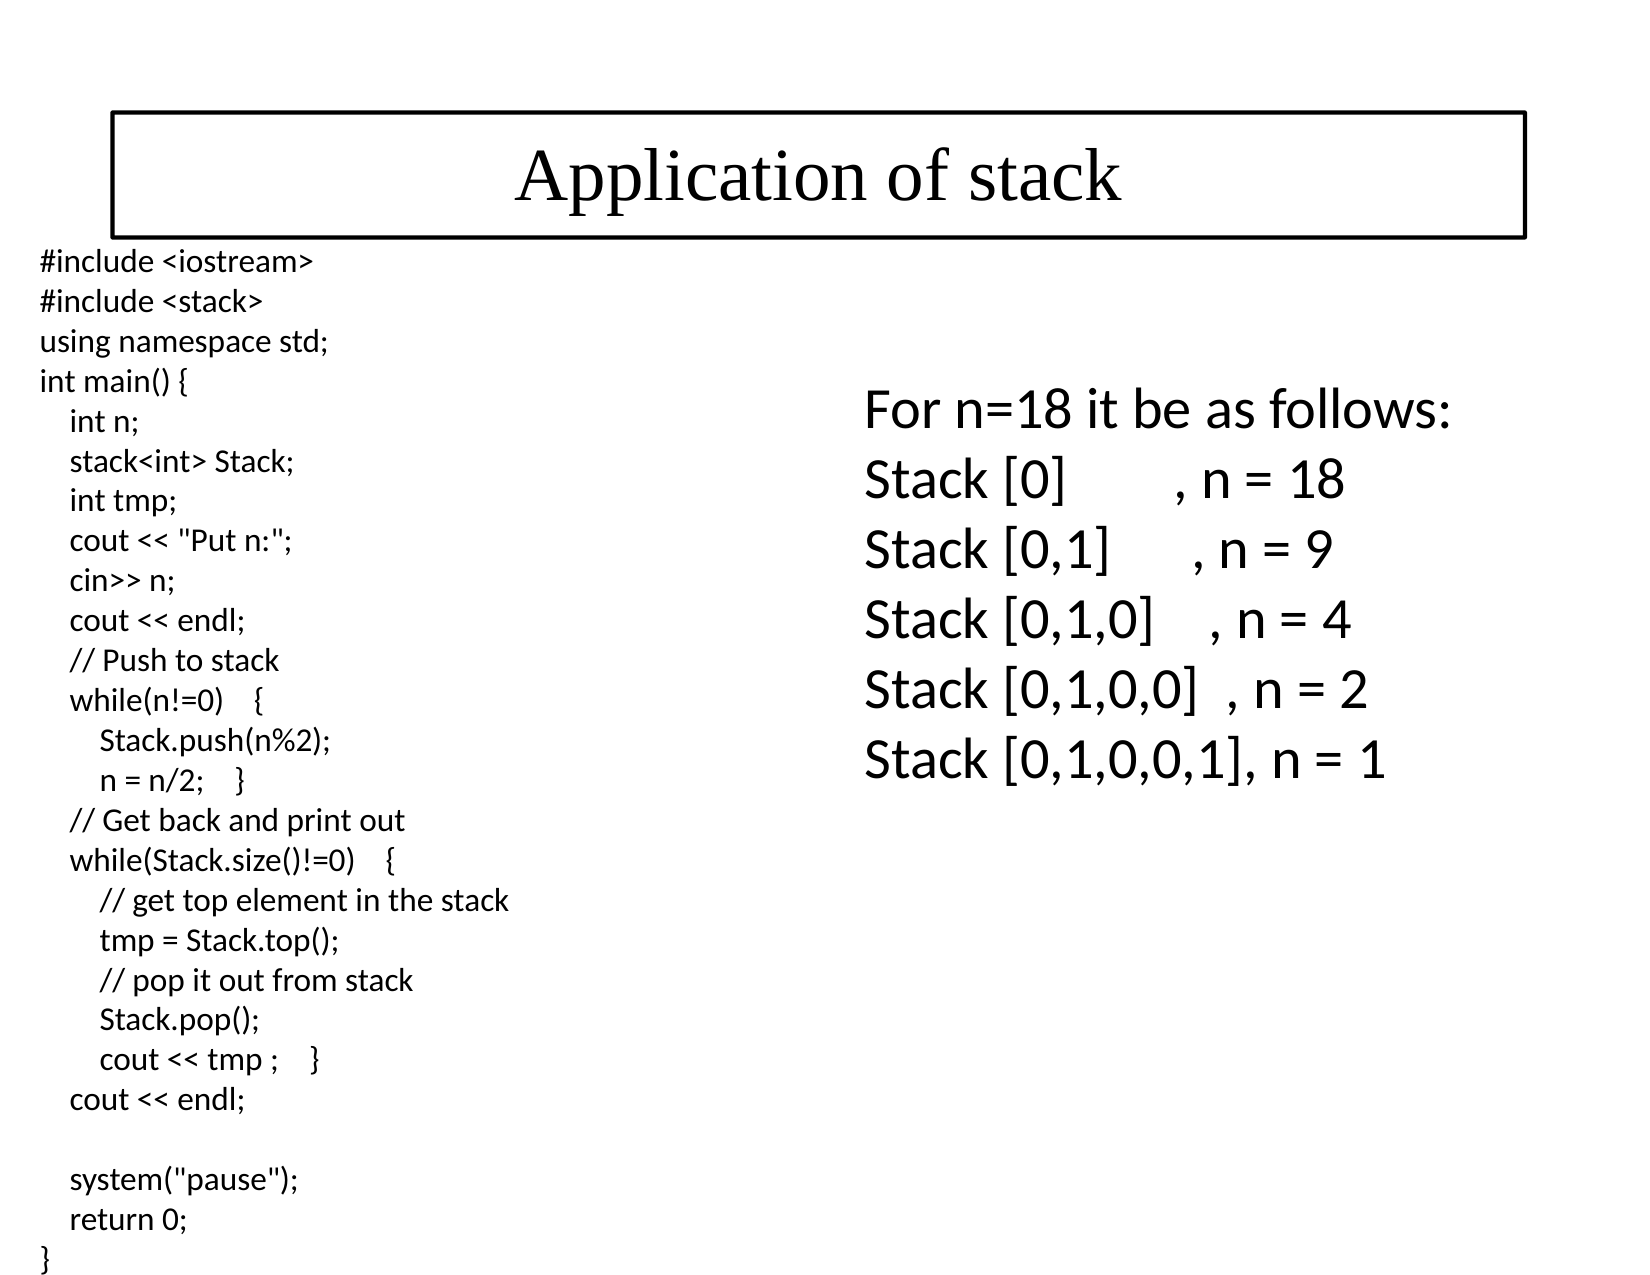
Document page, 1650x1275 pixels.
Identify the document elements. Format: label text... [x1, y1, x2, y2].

text_box For n=18 it be as follows: Stack [0] , n = 18 Stack [0,1] , n = 9 Stack [0,1,0] , n = 4 Stack [0,1,0,0] , n = 2 Stack [0,1,0,0,1], n = 1 [849, 362, 1488, 798]
text_box Application of stack [112, 112, 1525, 238]
text_box #include <iostream> #include <stack> using namespace std; int main() { int n; stack<int> Stack; int tmp; cout << "Put n:"; cin>> n; cout << endl; // Push to stack while(n!=0) { Stack.push(n%2); n = n/2; } // Get back and print out while(Stack.size()!=0) { // get top element in the stack tmp = Stack.top(); // pop it out from stack Stack.pop(); cout << tmp ; } cout << endl; system("pause"); return 0; } [24, 231, 638, 1275]
